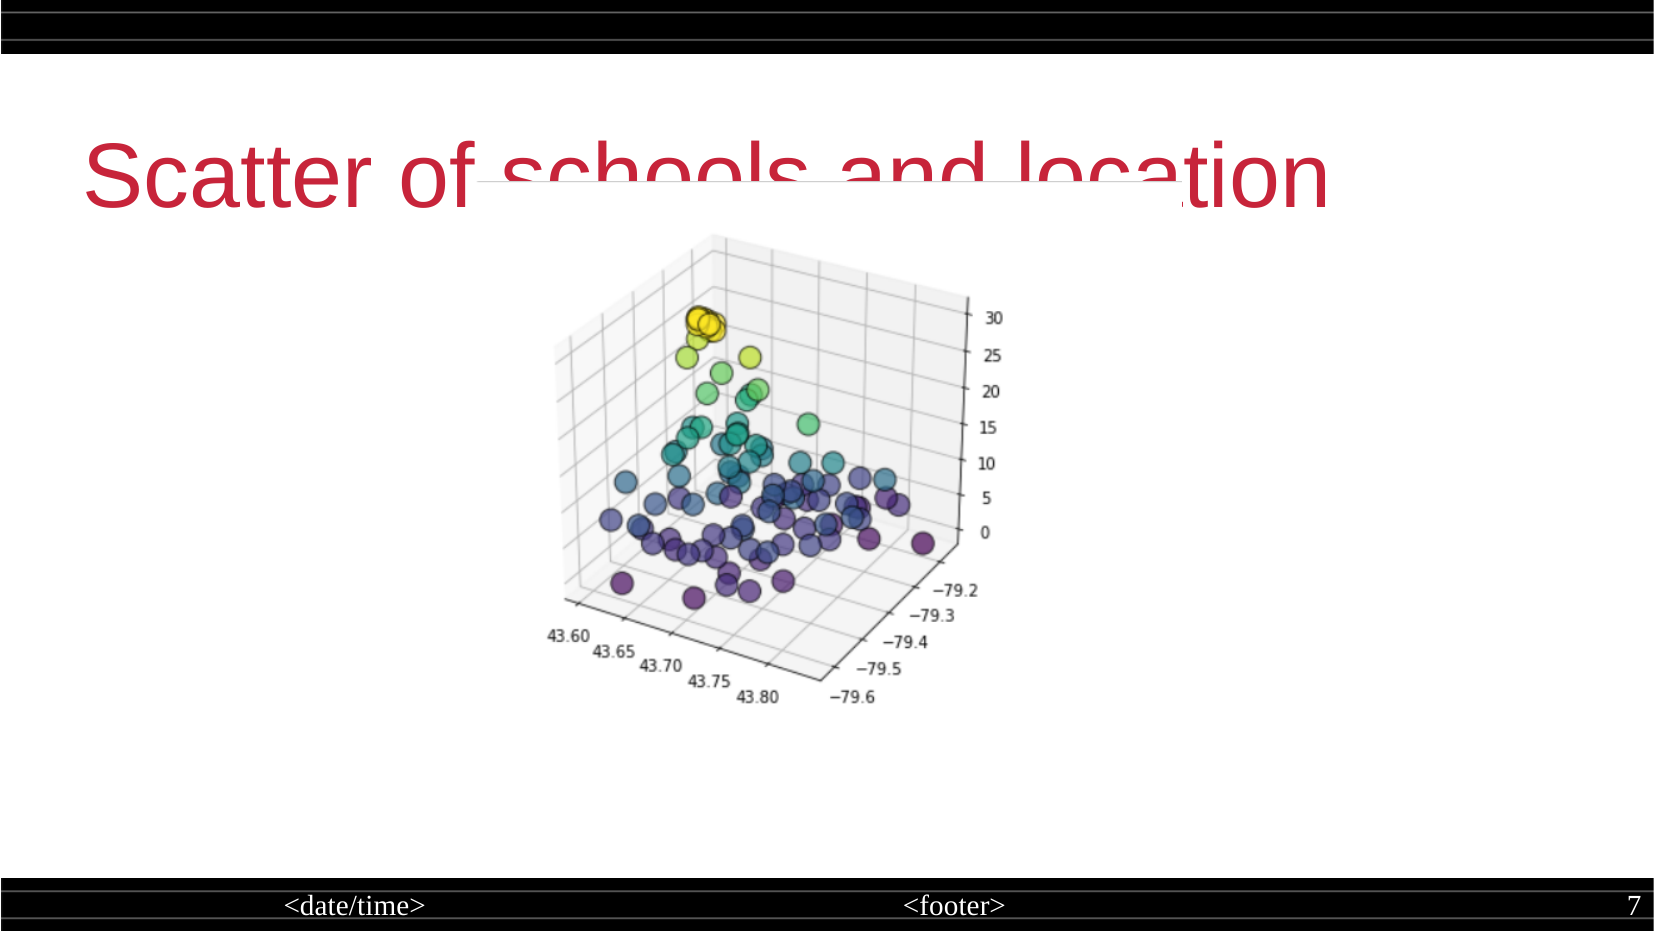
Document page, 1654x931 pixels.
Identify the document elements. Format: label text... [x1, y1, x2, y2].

picture [1, 878, 1654, 931]
text_box Scatter of schools and location [82, 115, 1571, 226]
picture [1, 0, 1654, 54]
picture [476, 181, 1182, 751]
